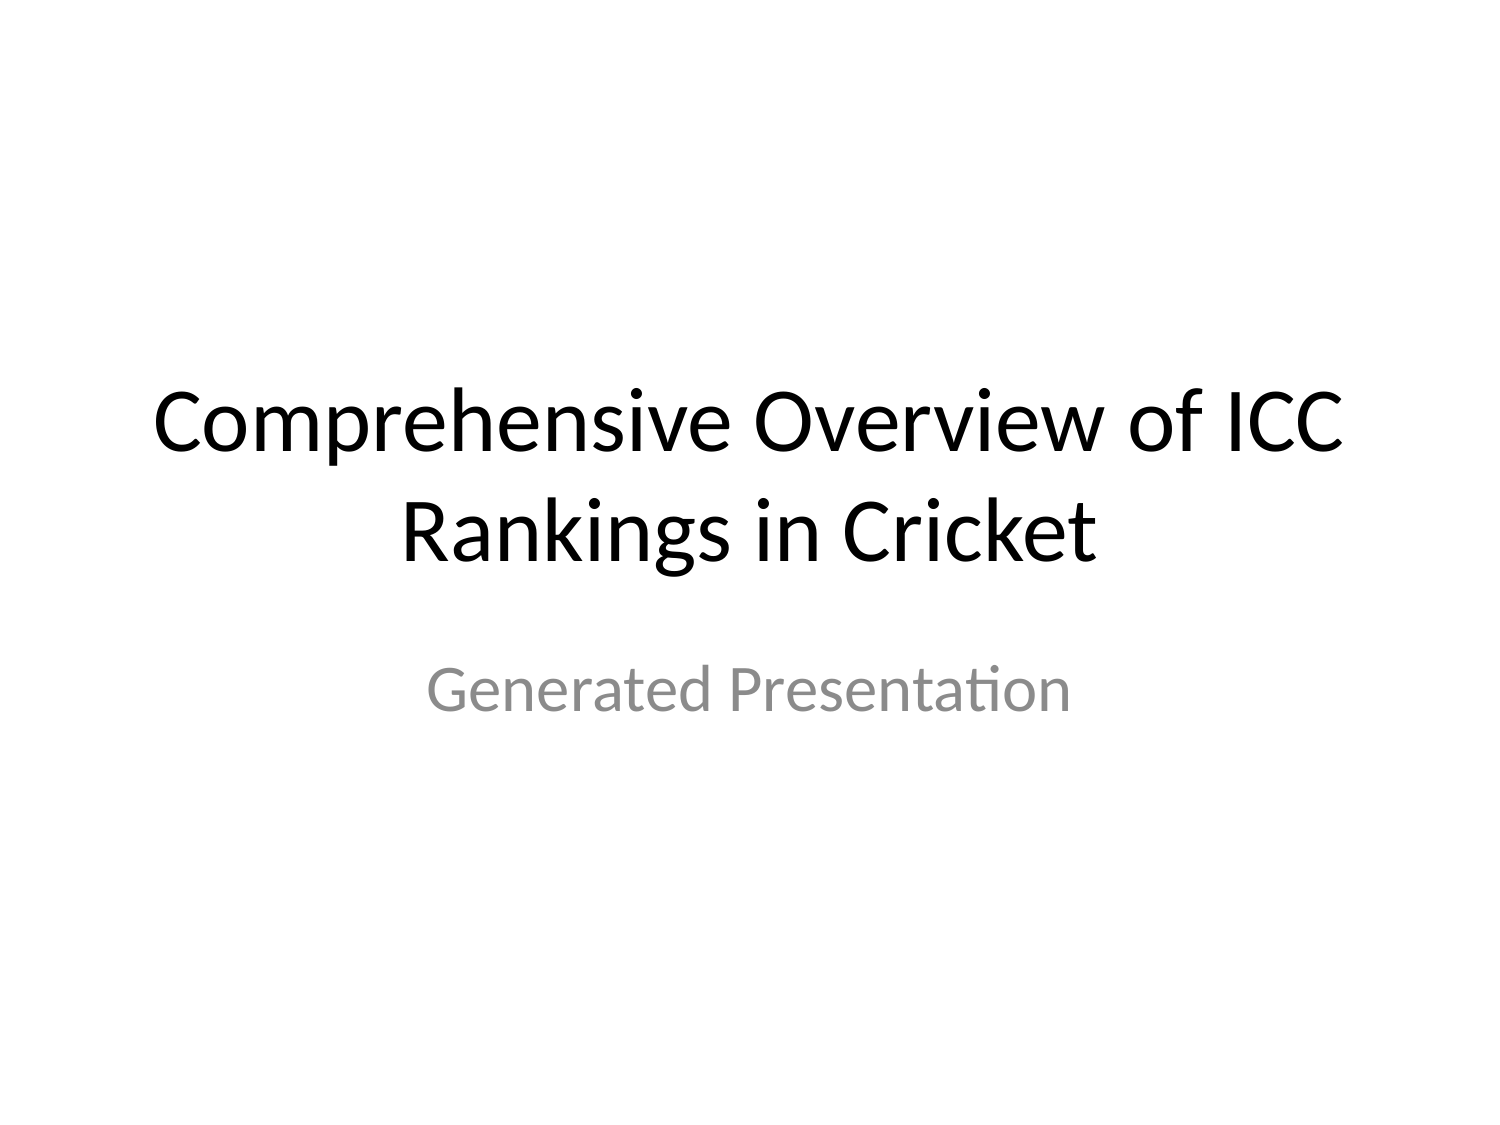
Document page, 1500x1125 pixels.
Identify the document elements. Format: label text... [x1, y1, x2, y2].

title Comprehensive Overview of ICC Rankings in Cricket [112, 349, 1388, 591]
subtitle Generated Presentation [225, 637, 1275, 925]
